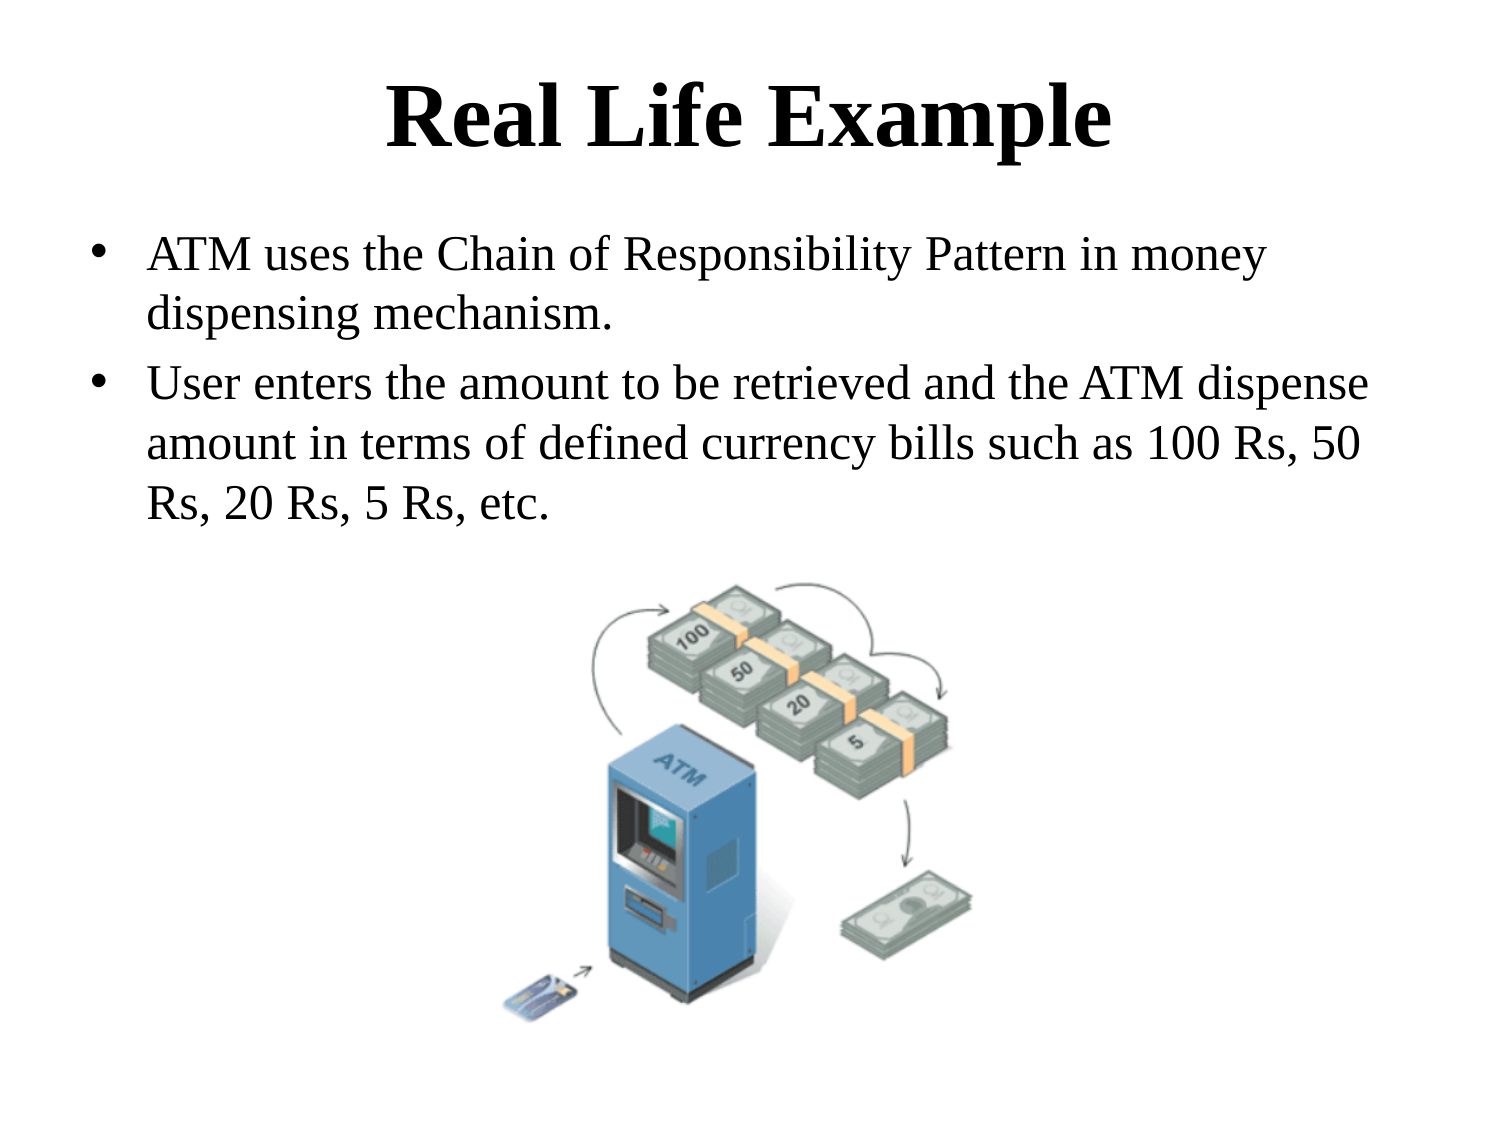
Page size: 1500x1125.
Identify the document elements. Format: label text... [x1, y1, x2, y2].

list ATM uses the Chain of Responsibility Pattern in money dispensing mechanism. User enters the amount to be retrieved and the ATM dispense amount in terms of defined currency bills such as 100 Rs, 50 Rs, 20 Rs, 5 Rs, etc. [75, 212, 1425, 1063]
title Real Life Example [75, 45, 1425, 175]
picture [487, 560, 988, 1040]
